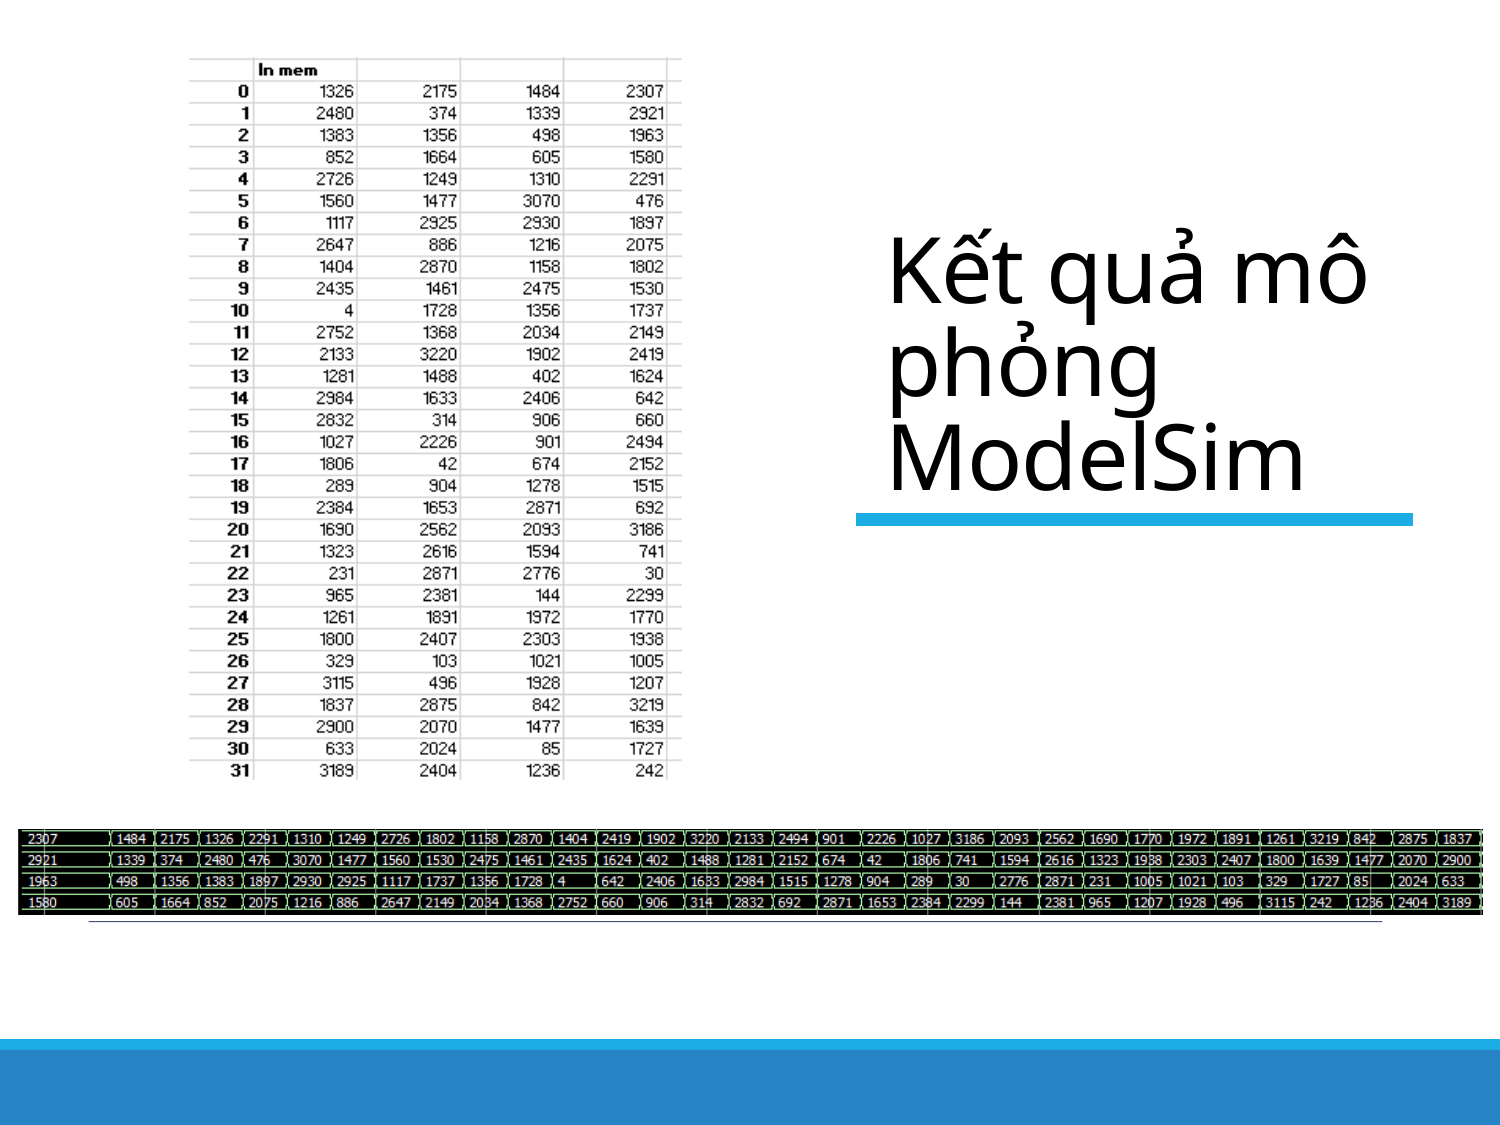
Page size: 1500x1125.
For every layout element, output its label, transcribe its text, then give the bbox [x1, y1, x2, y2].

title Kết quả mô phỏng ModelSim [870, 50, 1396, 513]
picture [16, 829, 1484, 916]
text_box [0, 1038, 1500, 1049]
picture [188, 57, 682, 781]
text_box [0, 0, 1500, 1038]
text_box [0, 1049, 1500, 1125]
